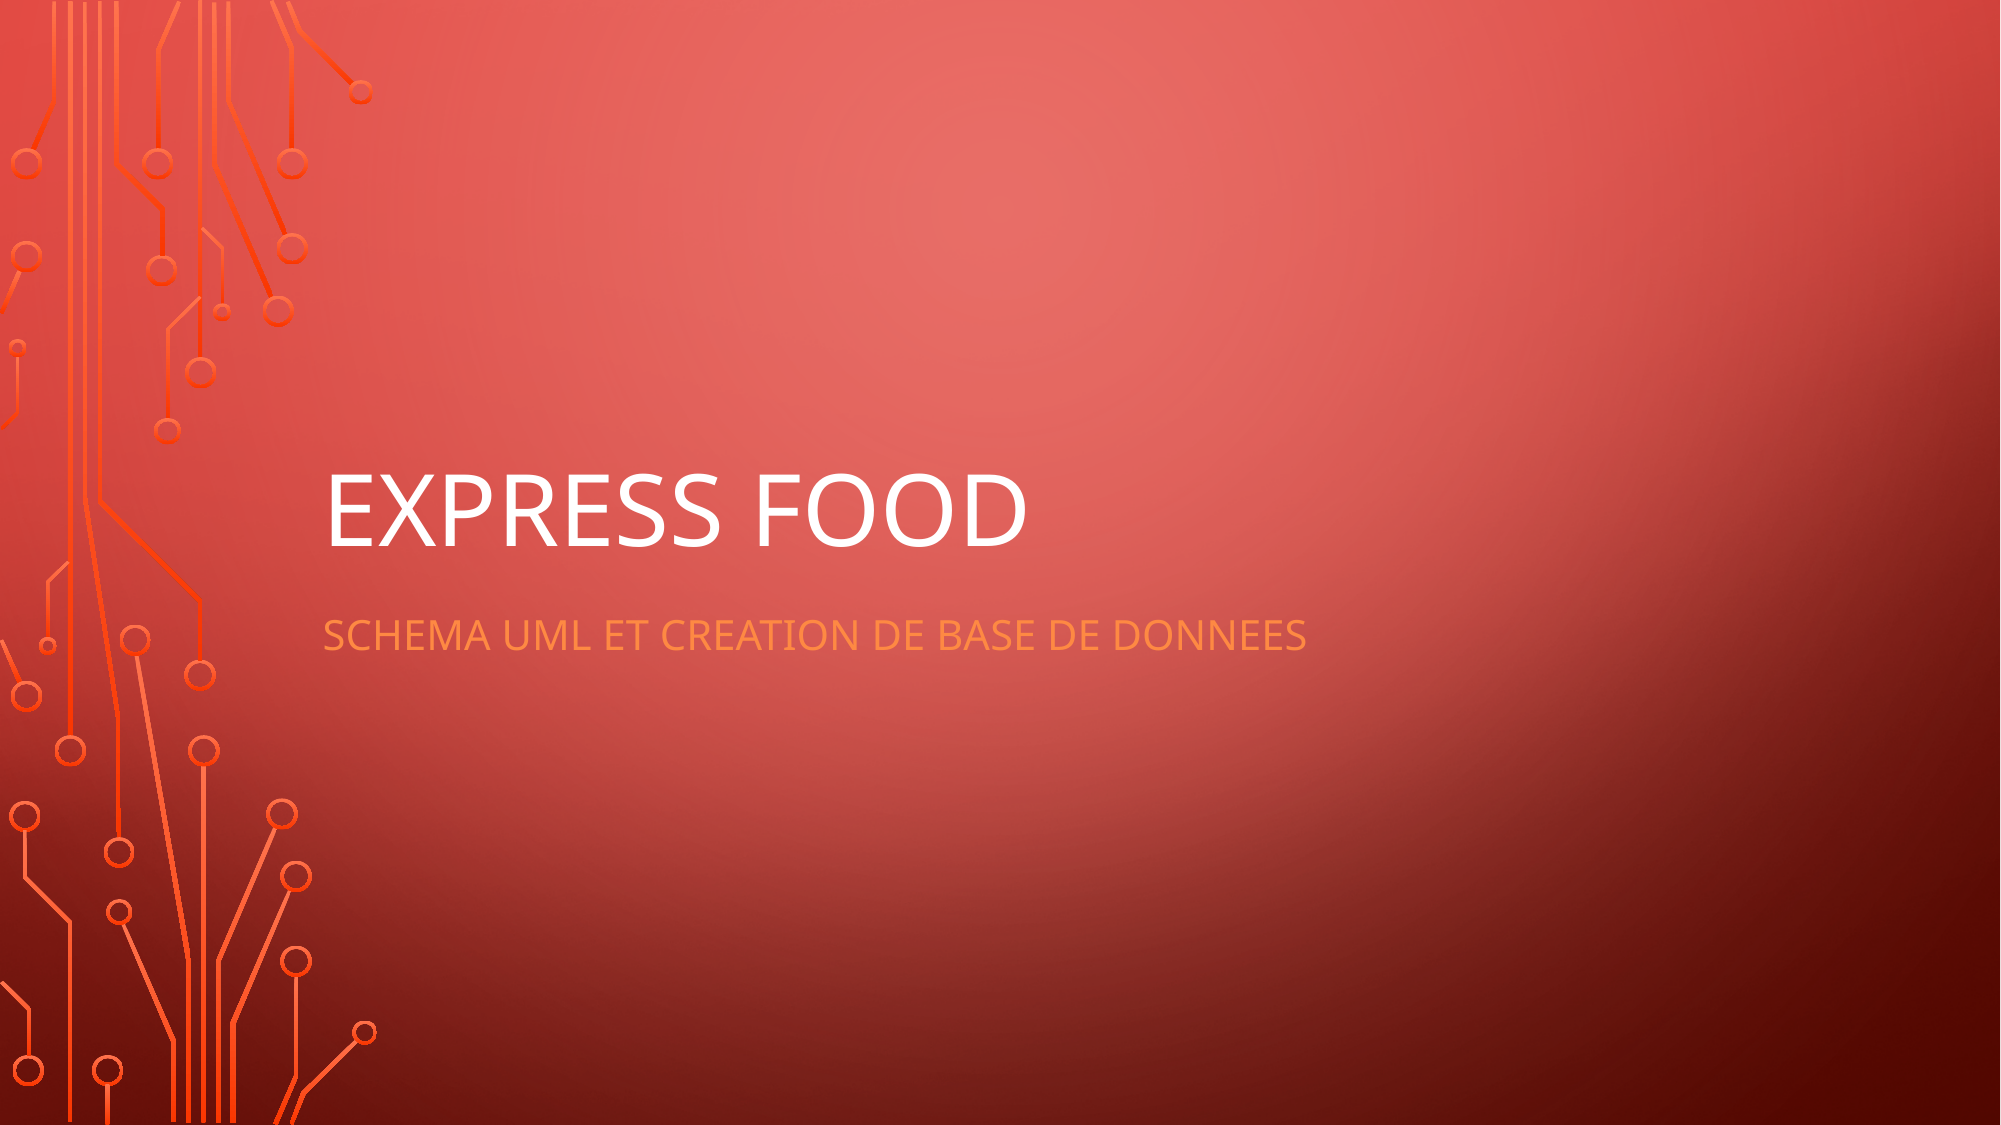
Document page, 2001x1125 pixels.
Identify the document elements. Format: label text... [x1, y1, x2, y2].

subtitle SCHEMA UML ET CREATION DE BASE DE DONNEES [307, 590, 1750, 863]
title EXPRESS FOOD [307, 184, 1750, 576]
